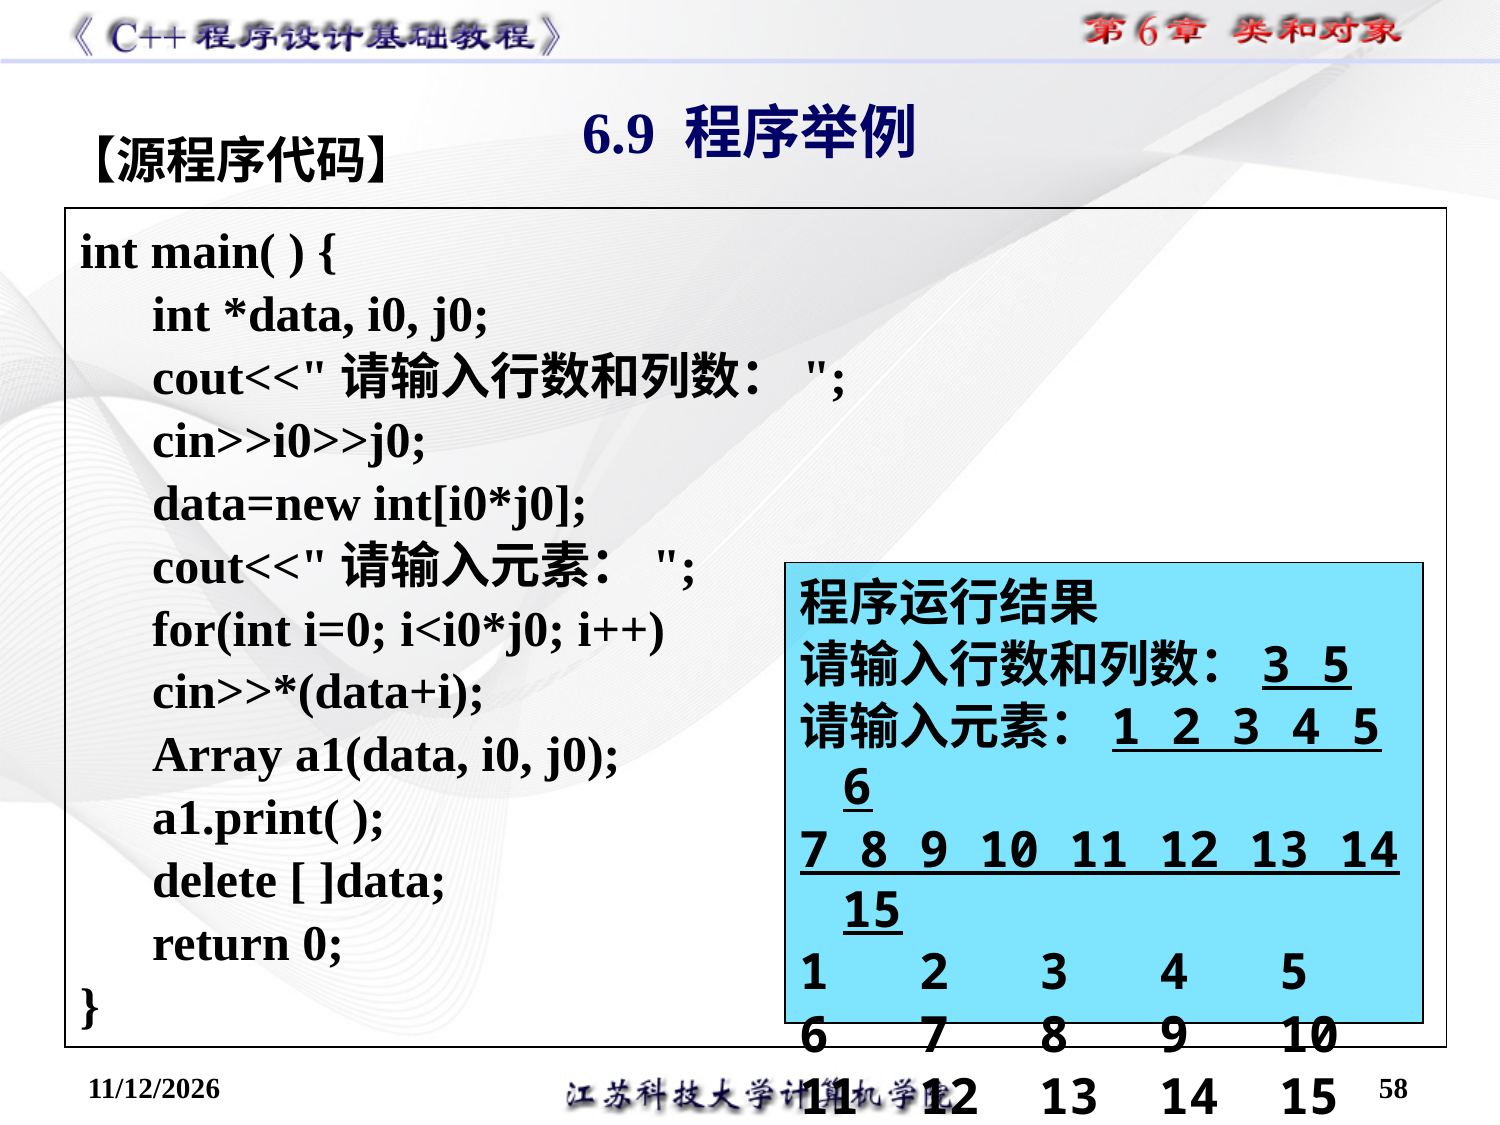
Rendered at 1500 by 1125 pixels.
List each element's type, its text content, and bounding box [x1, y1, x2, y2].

text_box 【源程序代码】 [51, 125, 1447, 208]
text_box int main( ) { int *data, i0, j0; cout<<"请输入行数和列数："; cin>>i0>>j0; data=new int[i0*j0]; cout<<"请输入元素："; for(int i=0; i<i0*j0; i++) cin>>*(data+i); Array a1(data, i0, j0); a1.print( ); delete [ ]data; return 0; } [65, 208, 1447, 1047]
title 6.9 程序举例 [74, 77, 1426, 183]
text_box 程序运行结果 请输入行数和列数：3 5 请输入元素：1 2 3 4 5 6 7 8 9 10 11 12 13 14 15 1 2 3 4 5 6 7 8 9 10 11 12 13 14 15 [785, 562, 1424, 1024]
picture [0, 0, 1500, 1125]
